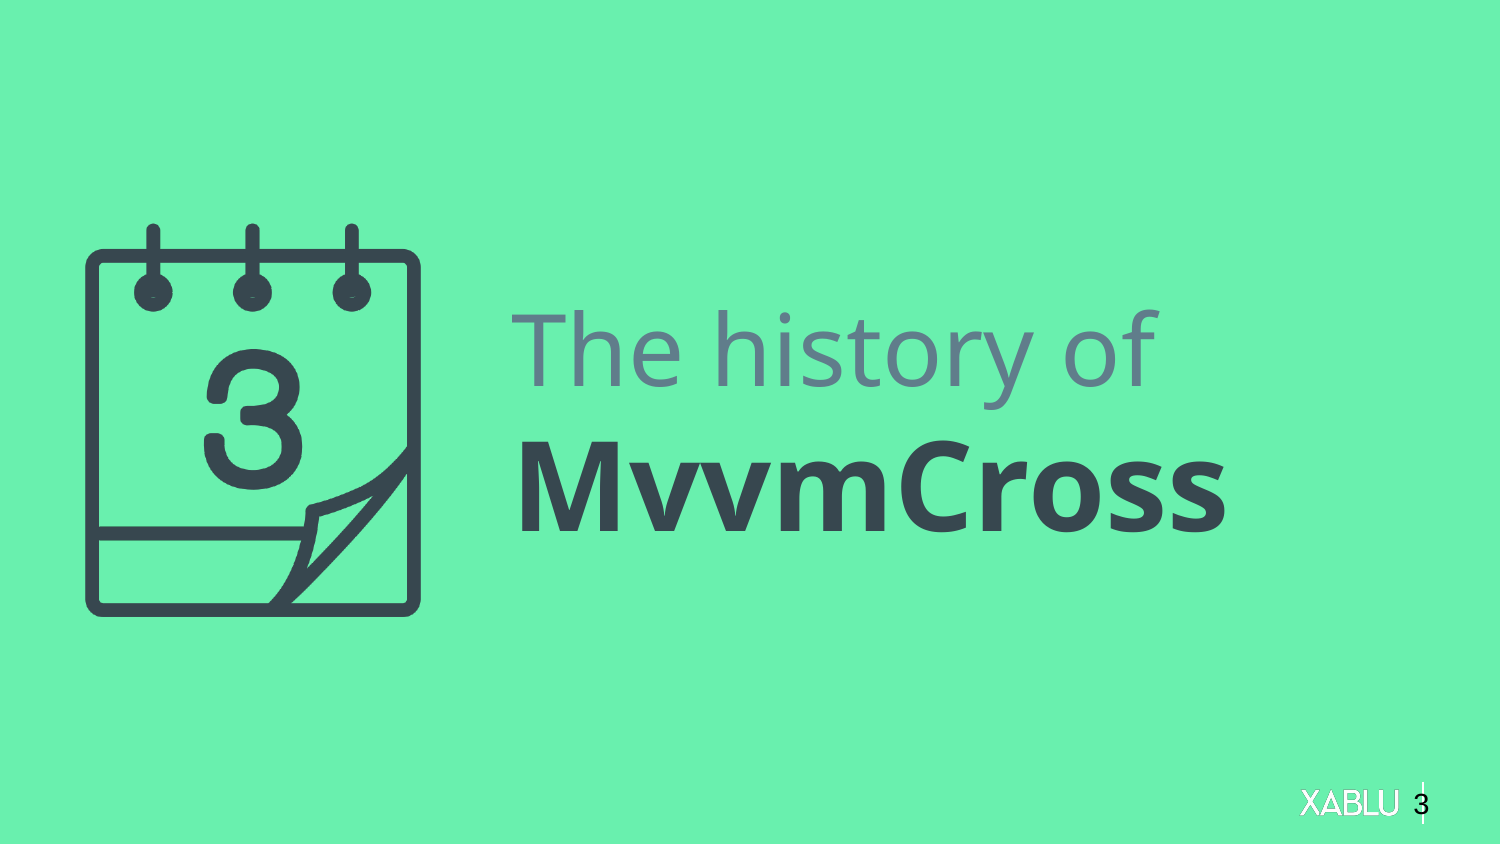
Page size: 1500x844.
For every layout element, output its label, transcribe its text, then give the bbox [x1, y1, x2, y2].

text_box The history of MvvmCross [496, 86, 1428, 757]
slide_number 3 [1398, 770, 1489, 835]
picture [1299, 789, 1398, 816]
picture [80, 218, 422, 625]
